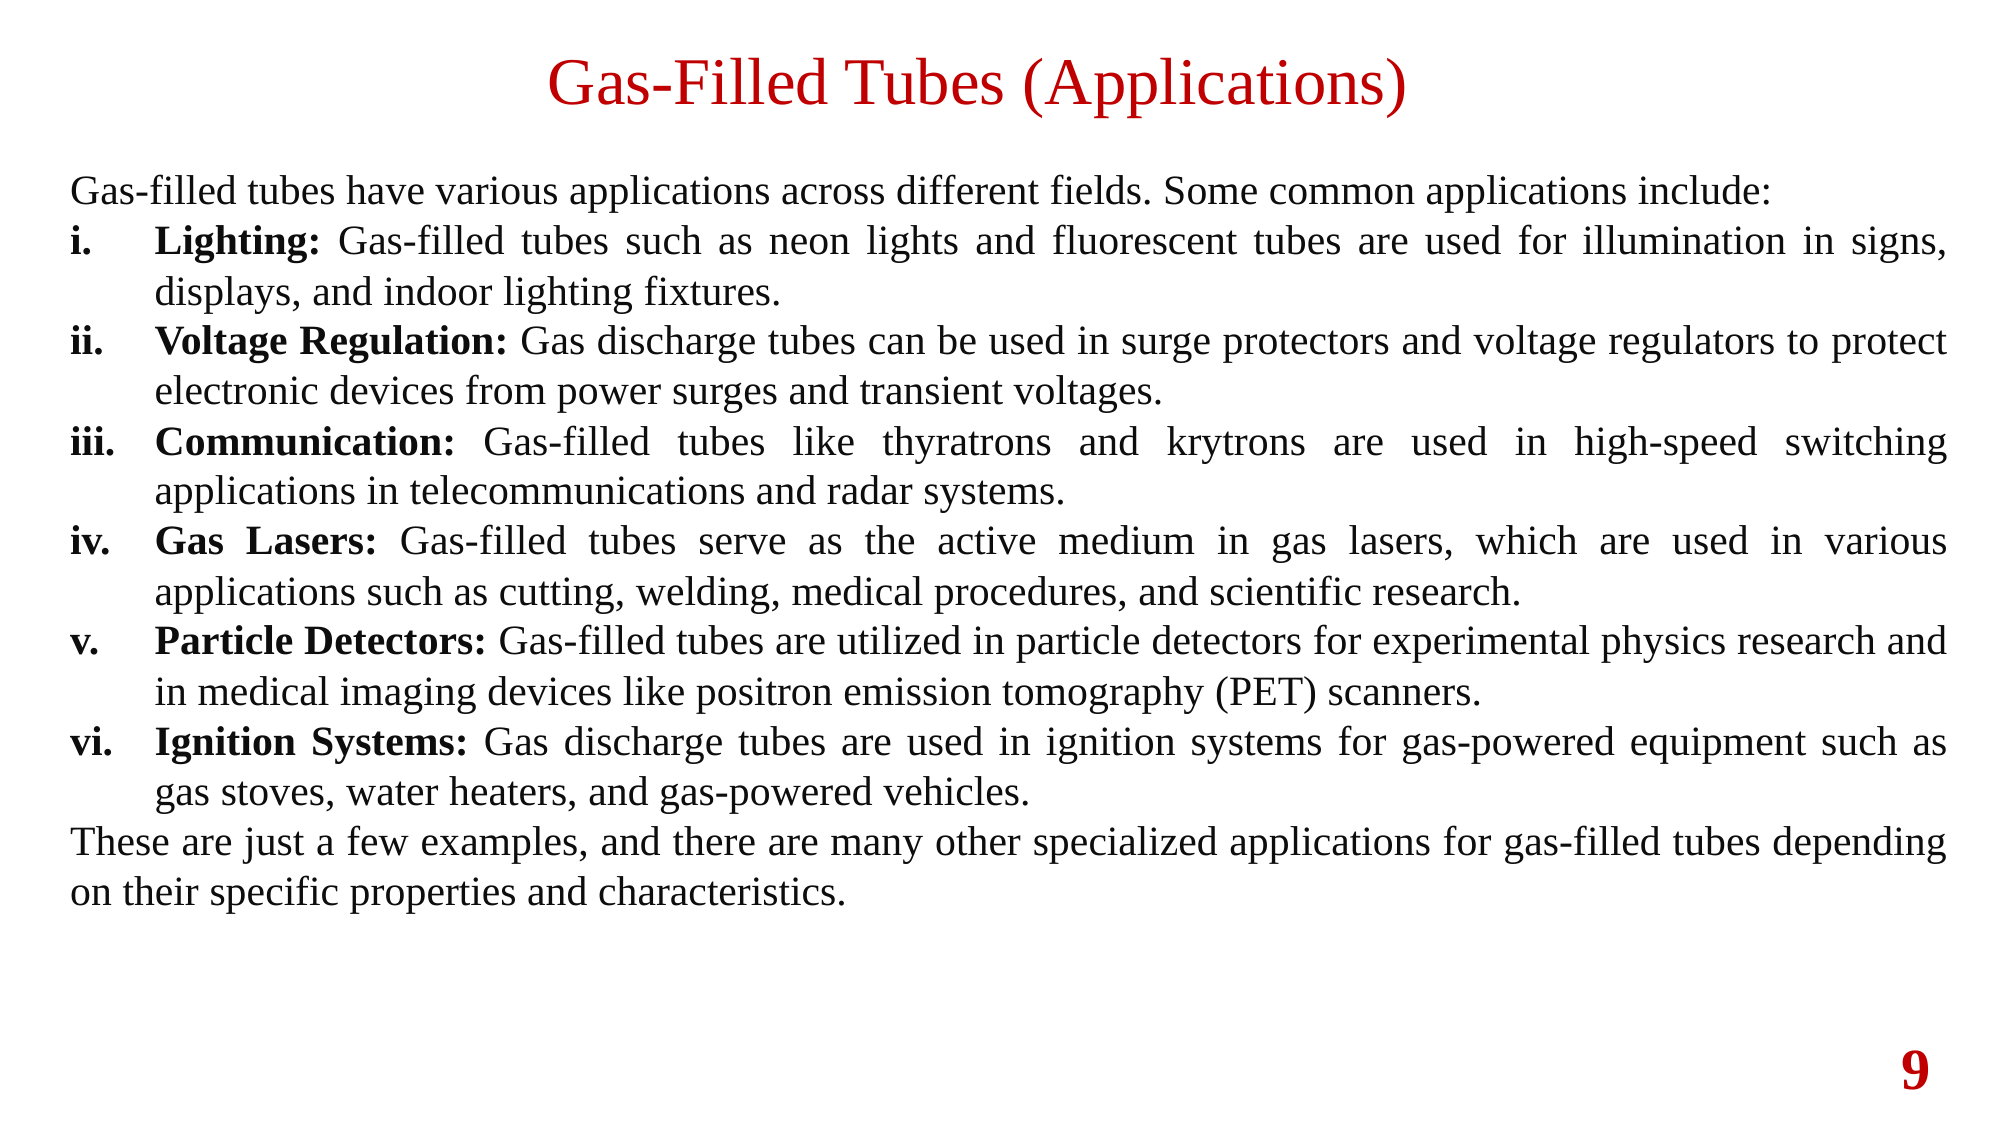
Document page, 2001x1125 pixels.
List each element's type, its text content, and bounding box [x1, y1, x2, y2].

slide_number 9 [1815, 1036, 1946, 1096]
text_box Gas-Filled Tubes (Applications) [533, 30, 1607, 126]
text_box Gas-filled tubes have various applications across different fields. Some common applications include: Lighting: Gas-filled tubes such as neon lights and fluorescent tubes are used for illumination in signs, displays, and indoor lighting fixtures. Voltage Regulation: Gas discharge tubes can be used in surge protectors and voltage regulators to protect electronic devices from power surges and transient voltages. Communication: Gas-filled tubes like thyratrons and krytrons are used in high-speed switching applications in telecommunications and radar systems. Gas Lasers: Gas-filled tubes serve as the active medium in gas lasers, which are used in various applications such as cutting, welding, medical procedures, and scientific research. Particle Detectors: Gas-filled tubes are utilized in particle detectors for experimental physics research and in medical imaging devices like positron emission tomography (PET) scanners. Ignition Systems: Gas discharge tubes are used in ignition systems for gas-powered equipment such as gas stoves, water heaters, and gas-powered vehicles. These are just a few examples, and there are many other specialized applications for gas-filled tubes depending on their specific properties and characteristics. [55, 155, 1964, 973]
